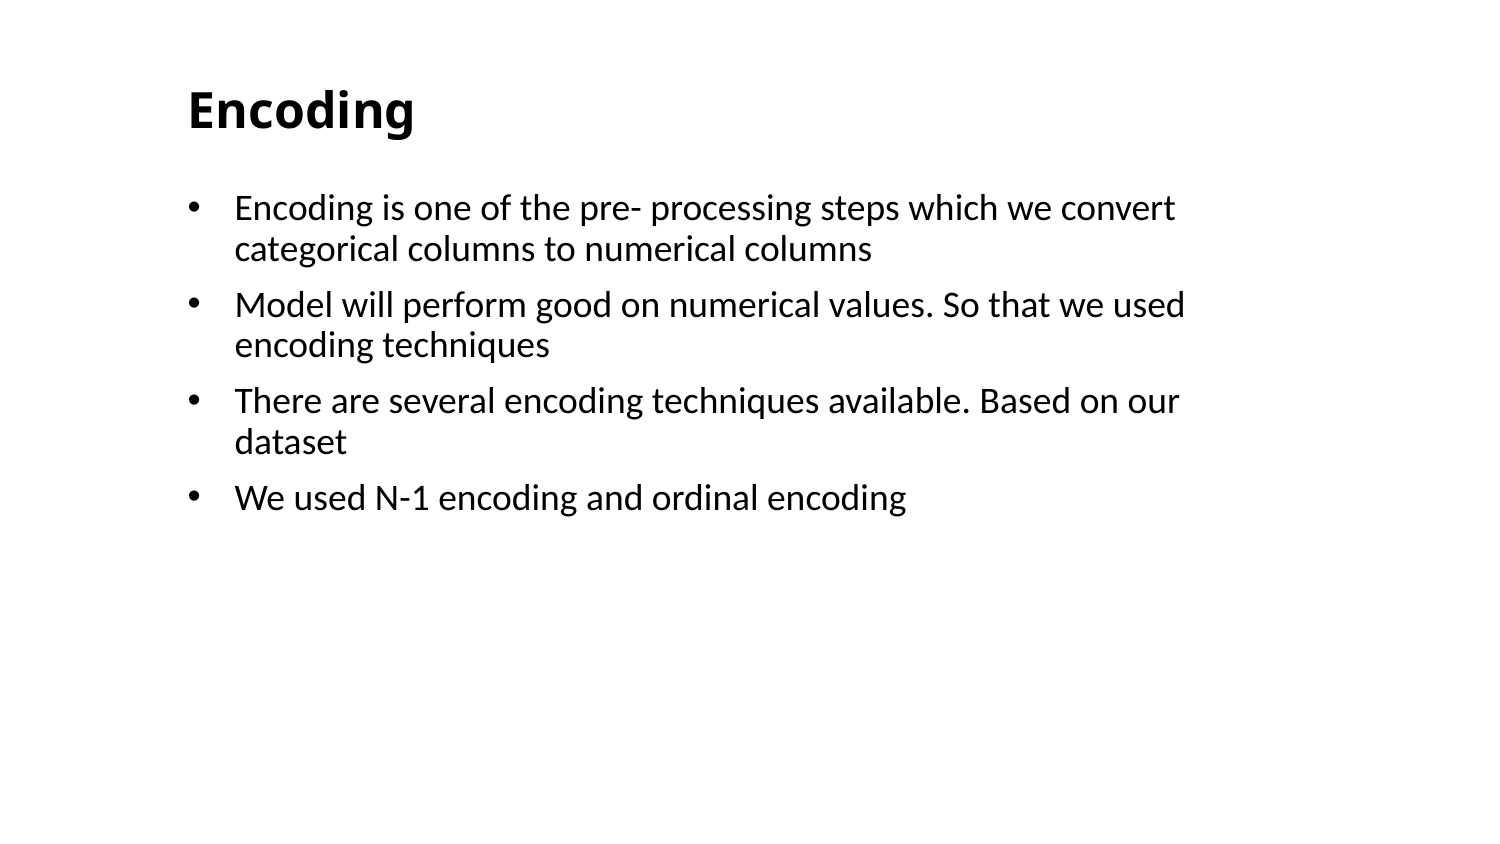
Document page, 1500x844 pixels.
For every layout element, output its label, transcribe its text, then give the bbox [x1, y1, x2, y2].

subtitle Encoding is one of the pre- processing steps which we convert categorical columns to numerical columns Model will perform good on numerical values. So that we used encoding techniques There are several encoding techniques available. Based on our dataset We used N-1 encoding and ordinal encoding [172, 180, 1280, 775]
title Encoding [172, 26, 1298, 148]
